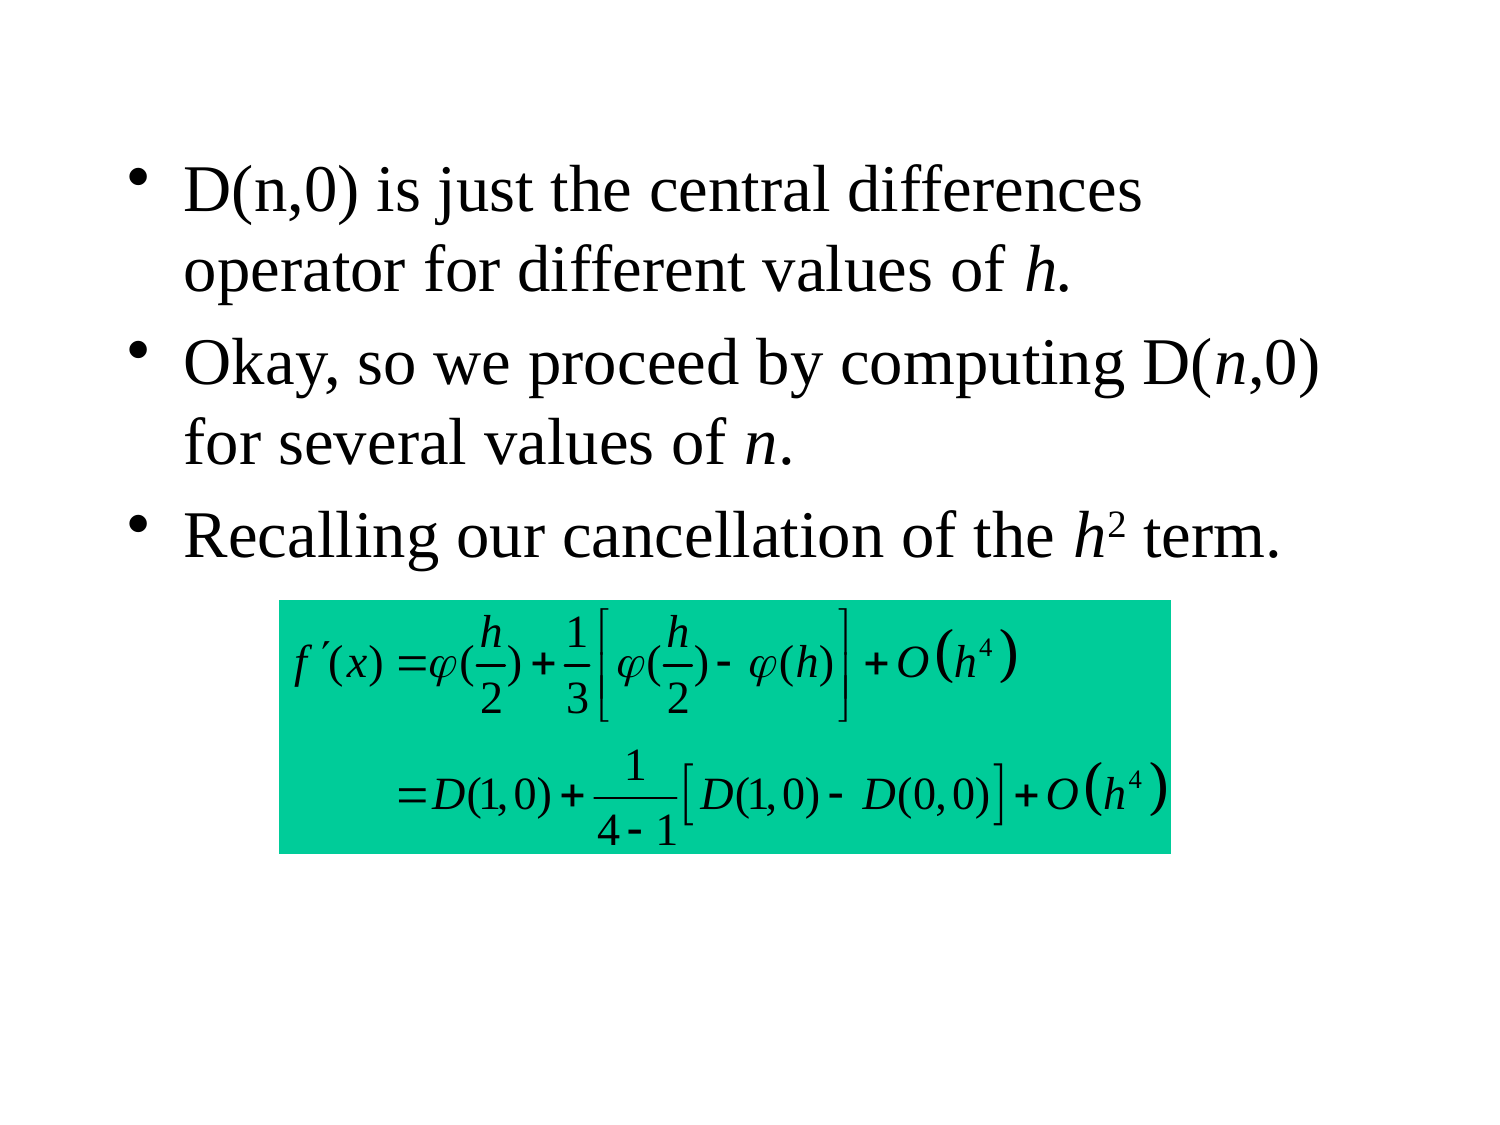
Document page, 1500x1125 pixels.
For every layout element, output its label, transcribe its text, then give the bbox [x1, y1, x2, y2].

list D(n,0) is just the central differences operator for different values of h. Okay, so we proceed by computing D(n,0) for several values of n. Recalling our cancellation of the h2 term. [112, 137, 1388, 813]
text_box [278, 600, 1171, 855]
